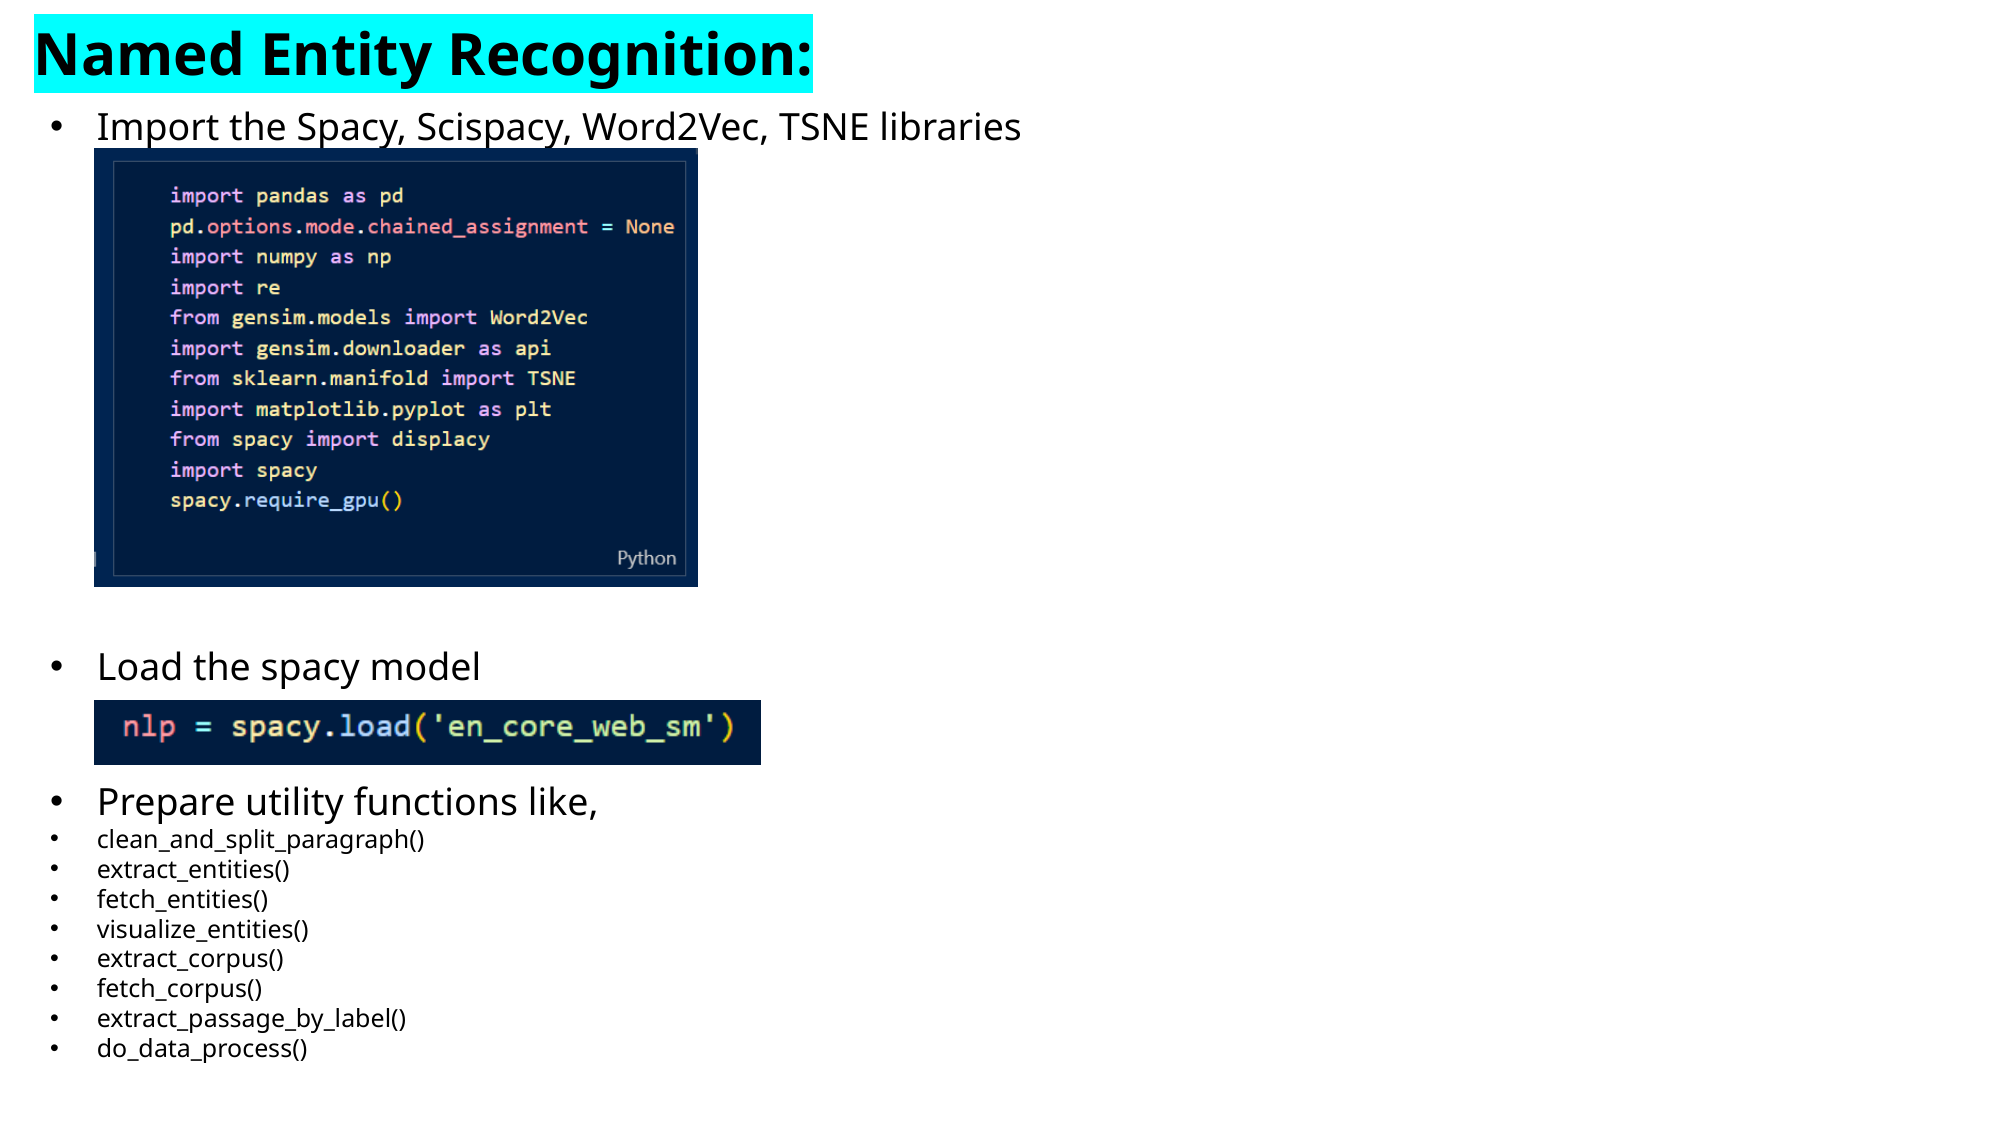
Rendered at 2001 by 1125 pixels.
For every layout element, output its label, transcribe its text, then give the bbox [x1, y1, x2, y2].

picture [94, 699, 761, 765]
picture [94, 148, 698, 587]
text_box Named Entity Recognition: [19, 10, 950, 95]
text_box Import the Spacy, Scispacy, Word2Vec, TSNE libraries Load the spacy model Prepare utility functions like, clean_and_split_paragraph() extract_entities() fetch_entities() visualize_entities() extract_corpus() fetch_corpus() extract_passage_by_label() do_data_process() [35, 95, 1974, 1125]
